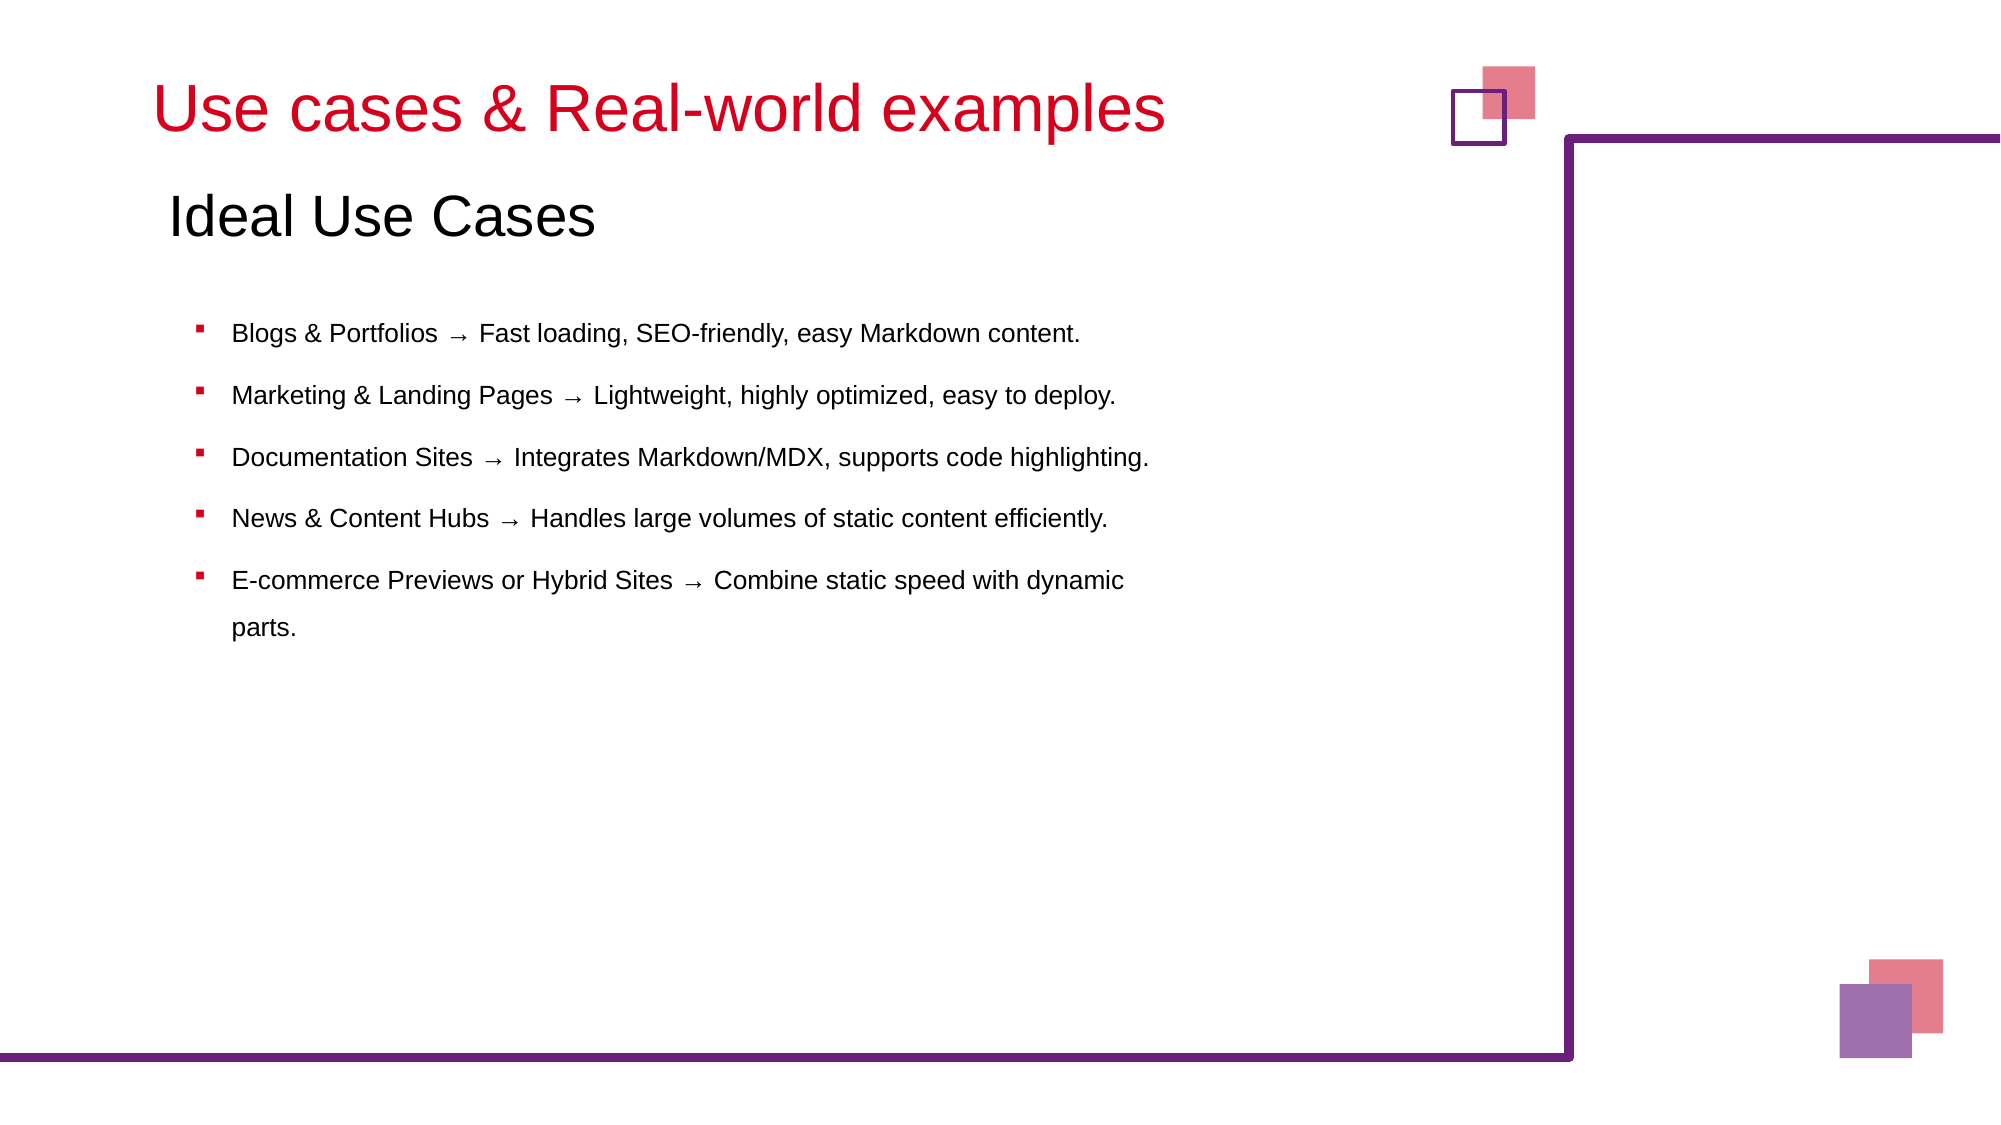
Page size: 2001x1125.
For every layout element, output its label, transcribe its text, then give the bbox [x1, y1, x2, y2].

list Blogs & Portfolios → Fast loading, SEO-friendly, easy Markdown content. Marketing & Landing Pages → Lightweight, highly optimized, easy to deploy. Documentation Sites → Integrates Markdown/MDX, supports code highlighting. News & Content Hubs → Handles large volumes of static content efficiently. E-commerce Previews or Hybrid Sites → Combine static speed with dynamic parts. [179, 293, 1173, 758]
title Use cases & Real-world examples [137, 66, 1448, 155]
text_box Ideal Use Cases [153, 178, 1300, 258]
